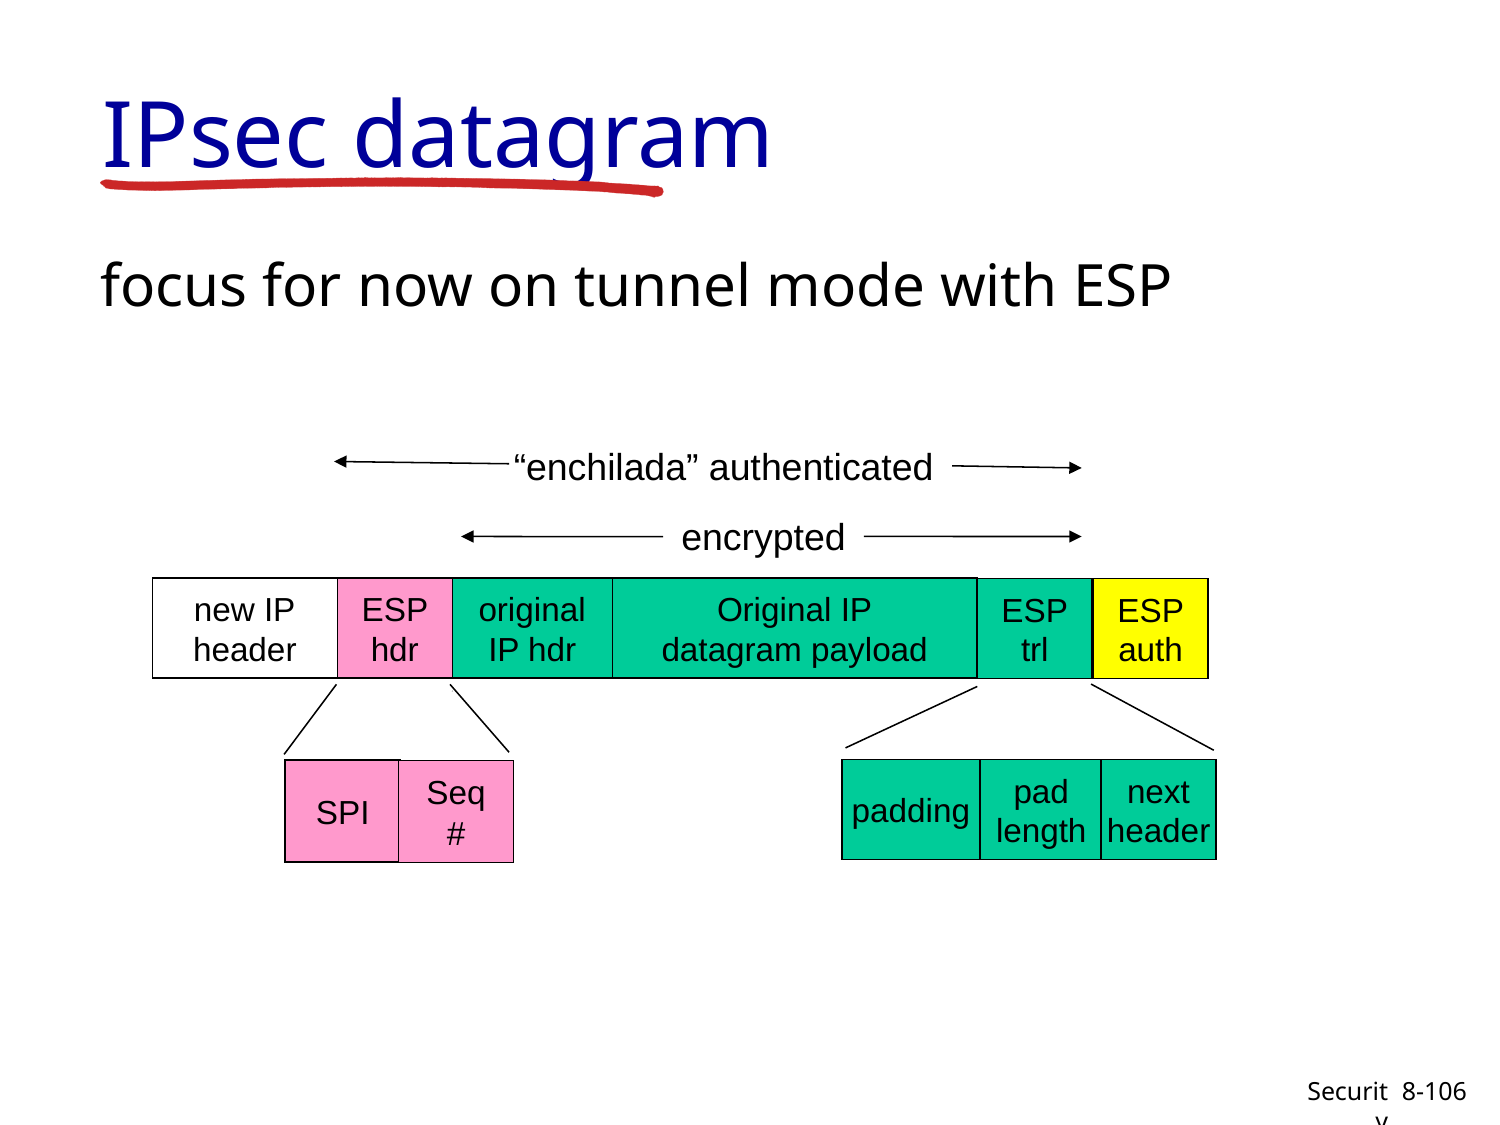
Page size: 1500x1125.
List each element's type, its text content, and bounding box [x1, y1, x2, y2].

text_box 8-106 [1387, 1068, 1500, 1113]
footer Security [1284, 1067, 1403, 1110]
list focus for now on tunnel mode with ESP [85, 251, 1361, 1014]
title IPsec datagram [87, 37, 1363, 225]
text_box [152, 435, 1217, 863]
picture [97, 172, 670, 204]
